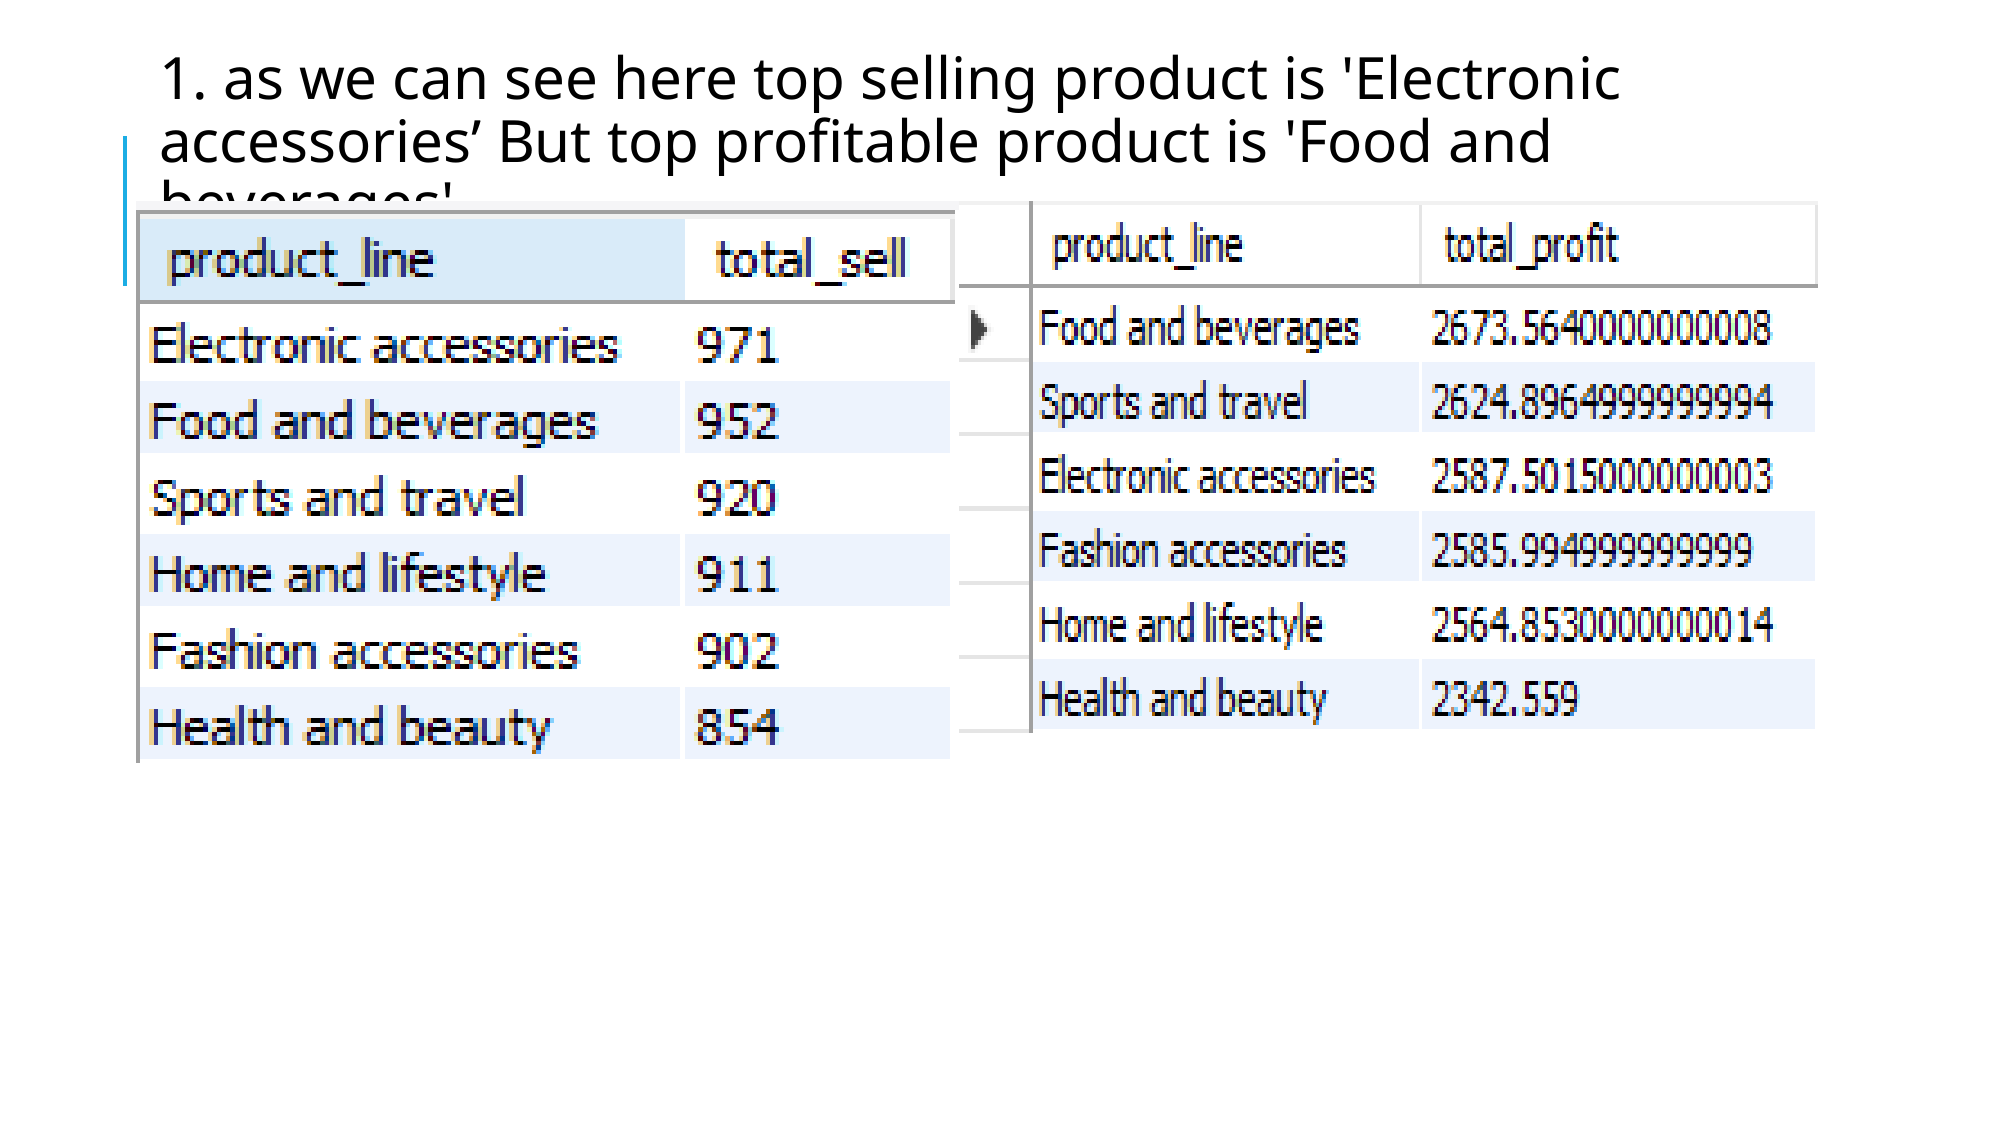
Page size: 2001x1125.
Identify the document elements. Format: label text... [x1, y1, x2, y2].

picture [136, 200, 1864, 782]
list 1. as we can see here top selling product is 'Electronic accessories’ But top profitable product is 'Food and beverages' [136, 41, 1732, 197]
